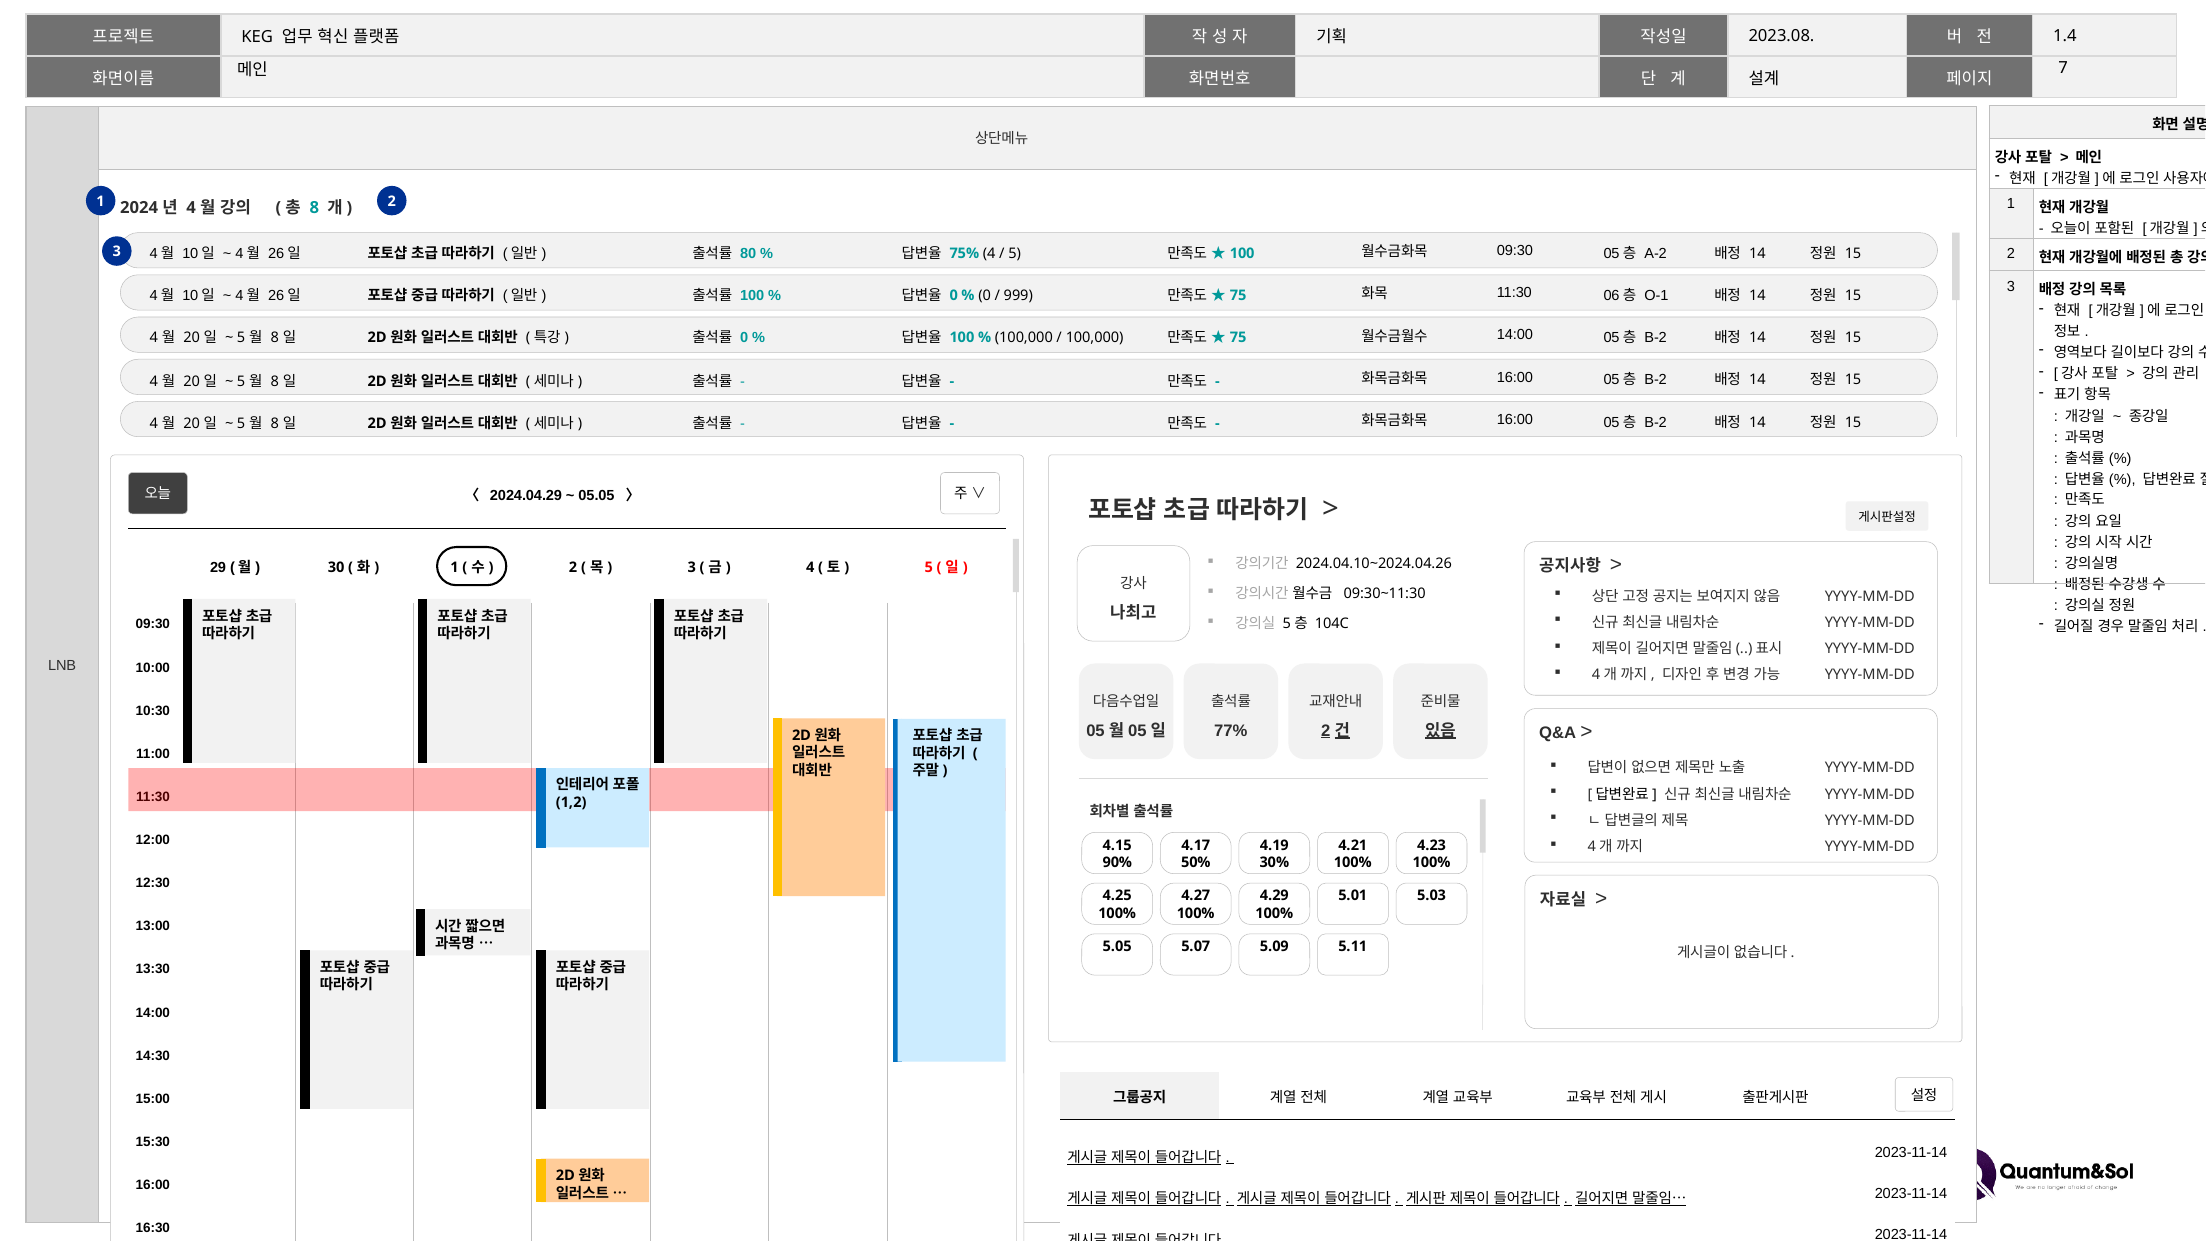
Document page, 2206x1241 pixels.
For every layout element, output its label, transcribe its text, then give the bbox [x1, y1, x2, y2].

table_header 답변율 100 % (100,000 / 100,000) [890, 319, 1155, 350]
table_header 화목금화목 [1349, 362, 1485, 393]
table_header 월수금월수 [1349, 319, 1485, 350]
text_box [128, 472, 1020, 1241]
table_header 그룹공지 [1060, 1072, 1219, 1119]
table_header 16:00 [1485, 362, 1592, 393]
text_box (총 8 개) [275, 179, 373, 224]
text_box 2 [377, 185, 407, 216]
table_header 배정 14 [1703, 235, 1798, 266]
table_header 05층 B-2 [1592, 319, 1703, 350]
text_box 2024년 4월 강의 [373, 179, 659, 224]
table_header 출판게시판 [1696, 1072, 1855, 1119]
table_cell 3 [1990, 271, 2033, 583]
table_header 계열 전체 [1219, 1072, 1378, 1119]
table_header 출석률 - [680, 363, 890, 394]
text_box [1061, 481, 1939, 1031]
table_header 교육부 전체 게시 [1537, 1072, 1696, 1119]
table_header 05층 B-2 [1592, 362, 1703, 393]
table_cell 현재 개강월 - 오늘이 포함된 [개강월]의 년/월 [2034, 189, 2206, 238]
text_box [120, 274, 1938, 311]
title 메인 [220, 56, 1108, 81]
table_header 05층 A-2 [1592, 235, 1703, 266]
text_box 2024년 4월 강의 [120, 179, 275, 224]
table_header 4월 10일 ~ 4월 26일 [139, 235, 357, 266]
text_box [1048, 454, 1962, 1042]
table_header 4월 20일 ~ 5월 8일 [139, 363, 357, 394]
table_header 정원 15 [1798, 319, 1906, 350]
table_cell 게시글 제목이 들어갑니다. 게시글 제목이 들어갑니다. 게시판 제목이 들어갑니다. 길어지면 말줄임… [1060, 1169, 1811, 1210]
table_header 답변율 0 % (0 / 999) [890, 277, 1155, 308]
table_header 16:00 [1485, 404, 1592, 435]
table_header 정원 15 [1798, 404, 1906, 435]
table_header 출석률 - [680, 405, 890, 436]
table_cell 배정 강의 목록 현재 [개강월]에 로그인 사용자에게 배정된 강의 정보. 영역보다 길이보다 강의 수가 많을 경우 스크롤. [강사 포탈 > 강의 관리 > 강의 정보 참고]. 표기 항목 : 개강일 ~ 종강일 : 과목명 : 출석률(%) : 답변율(%), 답변완료 질문 수 / 총 질문 수 : 만족도 : 강의 요일 : 강의 시작 시간 : 강의실명 : 배정된 수강생 수 : 강의실 정원 길어질 경우 말줄임 처리. [2034, 271, 2206, 583]
table_header 출석률 80 % [680, 235, 890, 266]
table_cell 현재 개강월에 배정된 총 강의 수 [2034, 239, 2206, 270]
table_header 정원 15 [1798, 235, 1906, 266]
table_header 2D원화 일러스트 대회반 (세미나) [357, 405, 680, 436]
text_box 설정 [1895, 1077, 1953, 1112]
table_header 정원 15 [1798, 277, 1906, 308]
table_header 출석률 100 % [680, 277, 890, 308]
table_header 화면 설명 [1990, 106, 2206, 138]
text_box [1951, 232, 1960, 438]
table_cell 2023-11-14 [1811, 1210, 1955, 1241]
table_header 2D원화 일러스트 대회반 (세미나) [357, 363, 680, 394]
table_header 09:30 [1485, 235, 1592, 266]
table_header 게시글 제목이 들어갑니다. [1060, 1128, 1811, 1169]
table_header 포토샵 중급 따라하기 (일반) [357, 277, 680, 308]
table_header 정원 15 [1798, 362, 1906, 393]
table_header 만족도 - [1155, 405, 1349, 436]
table_header 만족도 ★100 [1155, 235, 1349, 266]
table_header 배정 14 [1703, 362, 1798, 393]
table_cell 1 [1990, 189, 2033, 238]
table_header 답변율 - [890, 405, 1155, 436]
table_header 배정 14 [1703, 319, 1798, 350]
table_header 4월 10일 ~ 4월 26일 [139, 277, 357, 308]
table_header 만족도 - [1155, 363, 1349, 394]
table_header 11:30 [1485, 277, 1592, 308]
table_header 포토샵 초급 따라하기 (일반) [357, 235, 680, 266]
table_header 05층 B-2 [1592, 404, 1703, 435]
table_header 답변율 - [890, 363, 1155, 394]
table_header 계열 교육부 [1378, 1072, 1537, 1119]
table_header 2D원화 일러스트 대회반 (특강) [357, 319, 680, 350]
table_header 답변율 75% (4 / 5) [890, 235, 1155, 266]
text_box [110, 454, 1024, 1241]
table_header 출석률 0 % [680, 319, 890, 350]
table_cell 2 [1990, 239, 2033, 270]
table_header 만족도 ★75 [1155, 277, 1349, 308]
table_header 4월 20일 ~ 5월 8일 [139, 319, 357, 350]
table_header 월수금화목 [1349, 235, 1485, 266]
table_header [1855, 1072, 1955, 1119]
slide_number 6 [2043, 56, 2152, 80]
table_header 만족도 ★75 [1155, 319, 1349, 350]
text_box 3 [102, 236, 132, 266]
table_cell 게시글 제목이 들어갑니다. [1060, 1210, 1811, 1241]
table_header 2023-11-14 [1811, 1128, 1955, 1169]
text_box [120, 317, 1938, 353]
table_header 화목 [1349, 277, 1485, 308]
table_header 배정 14 [1703, 404, 1798, 435]
table_header 4월 20일 ~ 5월 8일 [139, 405, 357, 436]
table_cell 강사 포탈 > 메인 현재 [개강월]에 로그인 사용자에게 배정된 강의 [1990, 139, 2206, 188]
text_box [120, 401, 1938, 437]
table_header 14:00 [1485, 319, 1592, 350]
text_box [125, 232, 1938, 268]
table_header 화목금화목 [1349, 404, 1485, 435]
table_cell 2023-11-14 [1811, 1169, 1955, 1210]
text_box [120, 359, 1938, 395]
picture [1977, 1146, 2137, 1202]
text_box 1 [85, 185, 116, 216]
table_header 배정 14 [1703, 277, 1798, 308]
table_header 06층 O-1 [1592, 277, 1703, 308]
